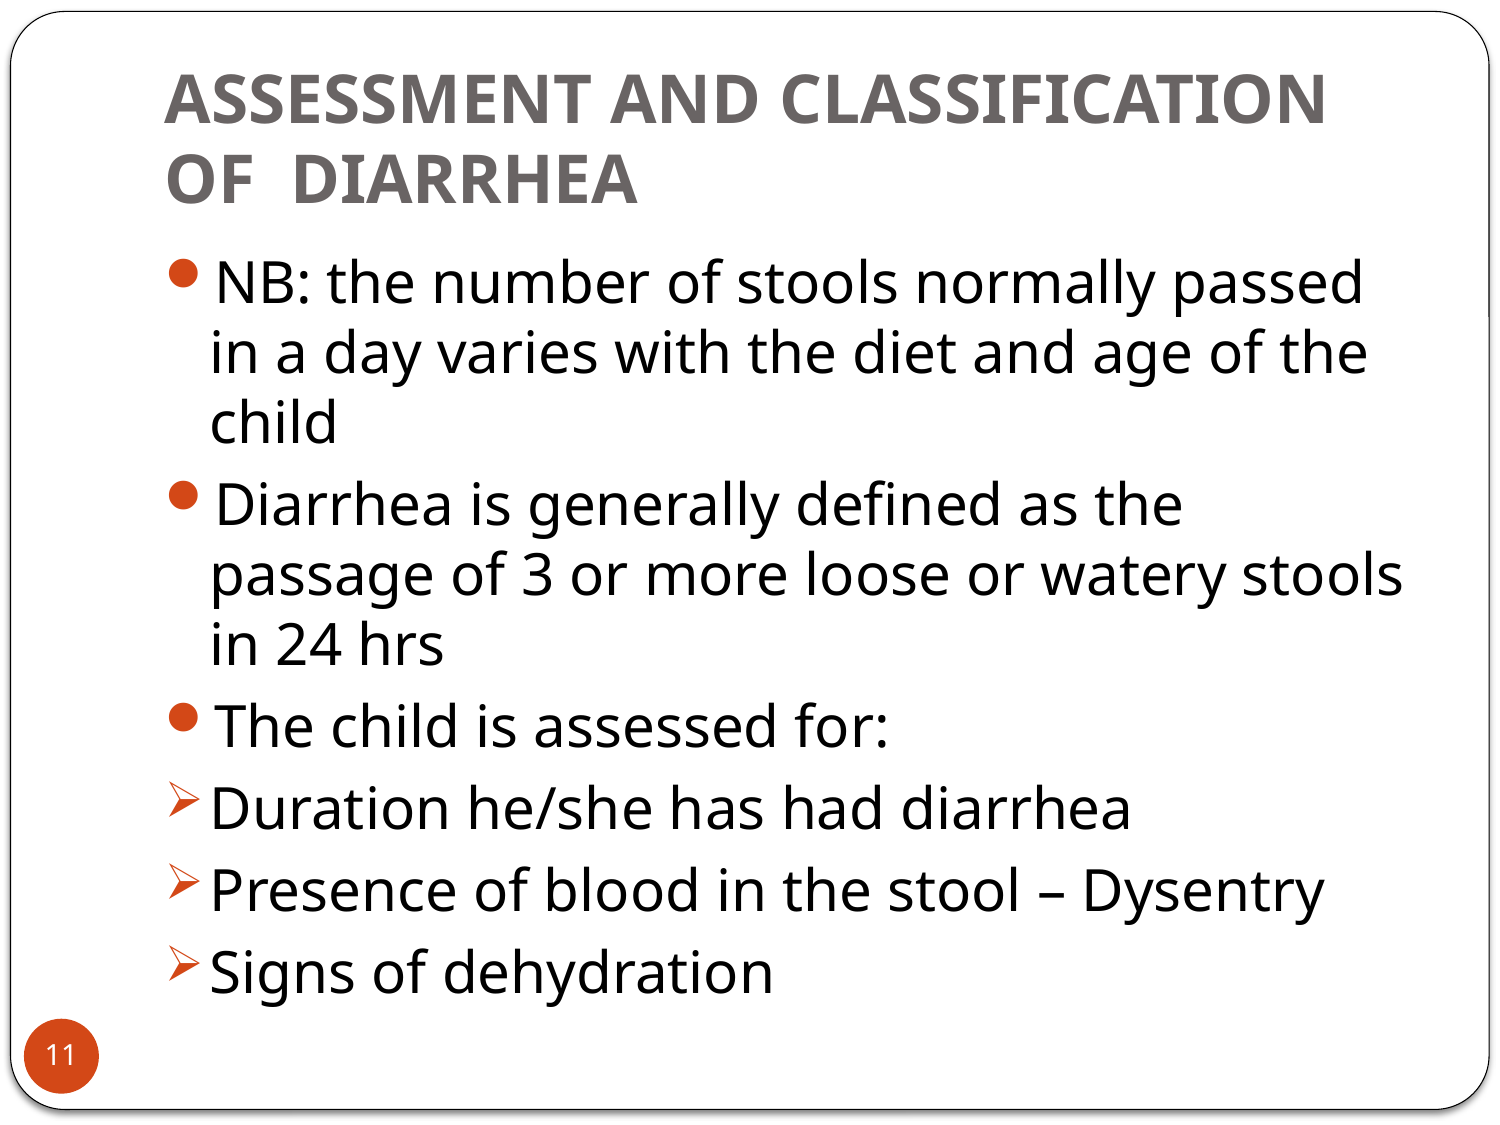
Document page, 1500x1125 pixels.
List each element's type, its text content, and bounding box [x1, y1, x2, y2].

slide_number 11 [23, 1018, 99, 1094]
title ASSESSMENT AND CLASSIFICATION OF DIARRHEA [150, 45, 1425, 233]
list NB: the number of stools normally passed in a day varies with the diet and age of the child Diarrhea is generally defined as the passage of 3 or more loose or watery stools in 24 hrs The child is assessed for: Duration he/she has had diarrhea Presence of blood in the stool – Dysentry Signs of dehydration [150, 237, 1425, 988]
